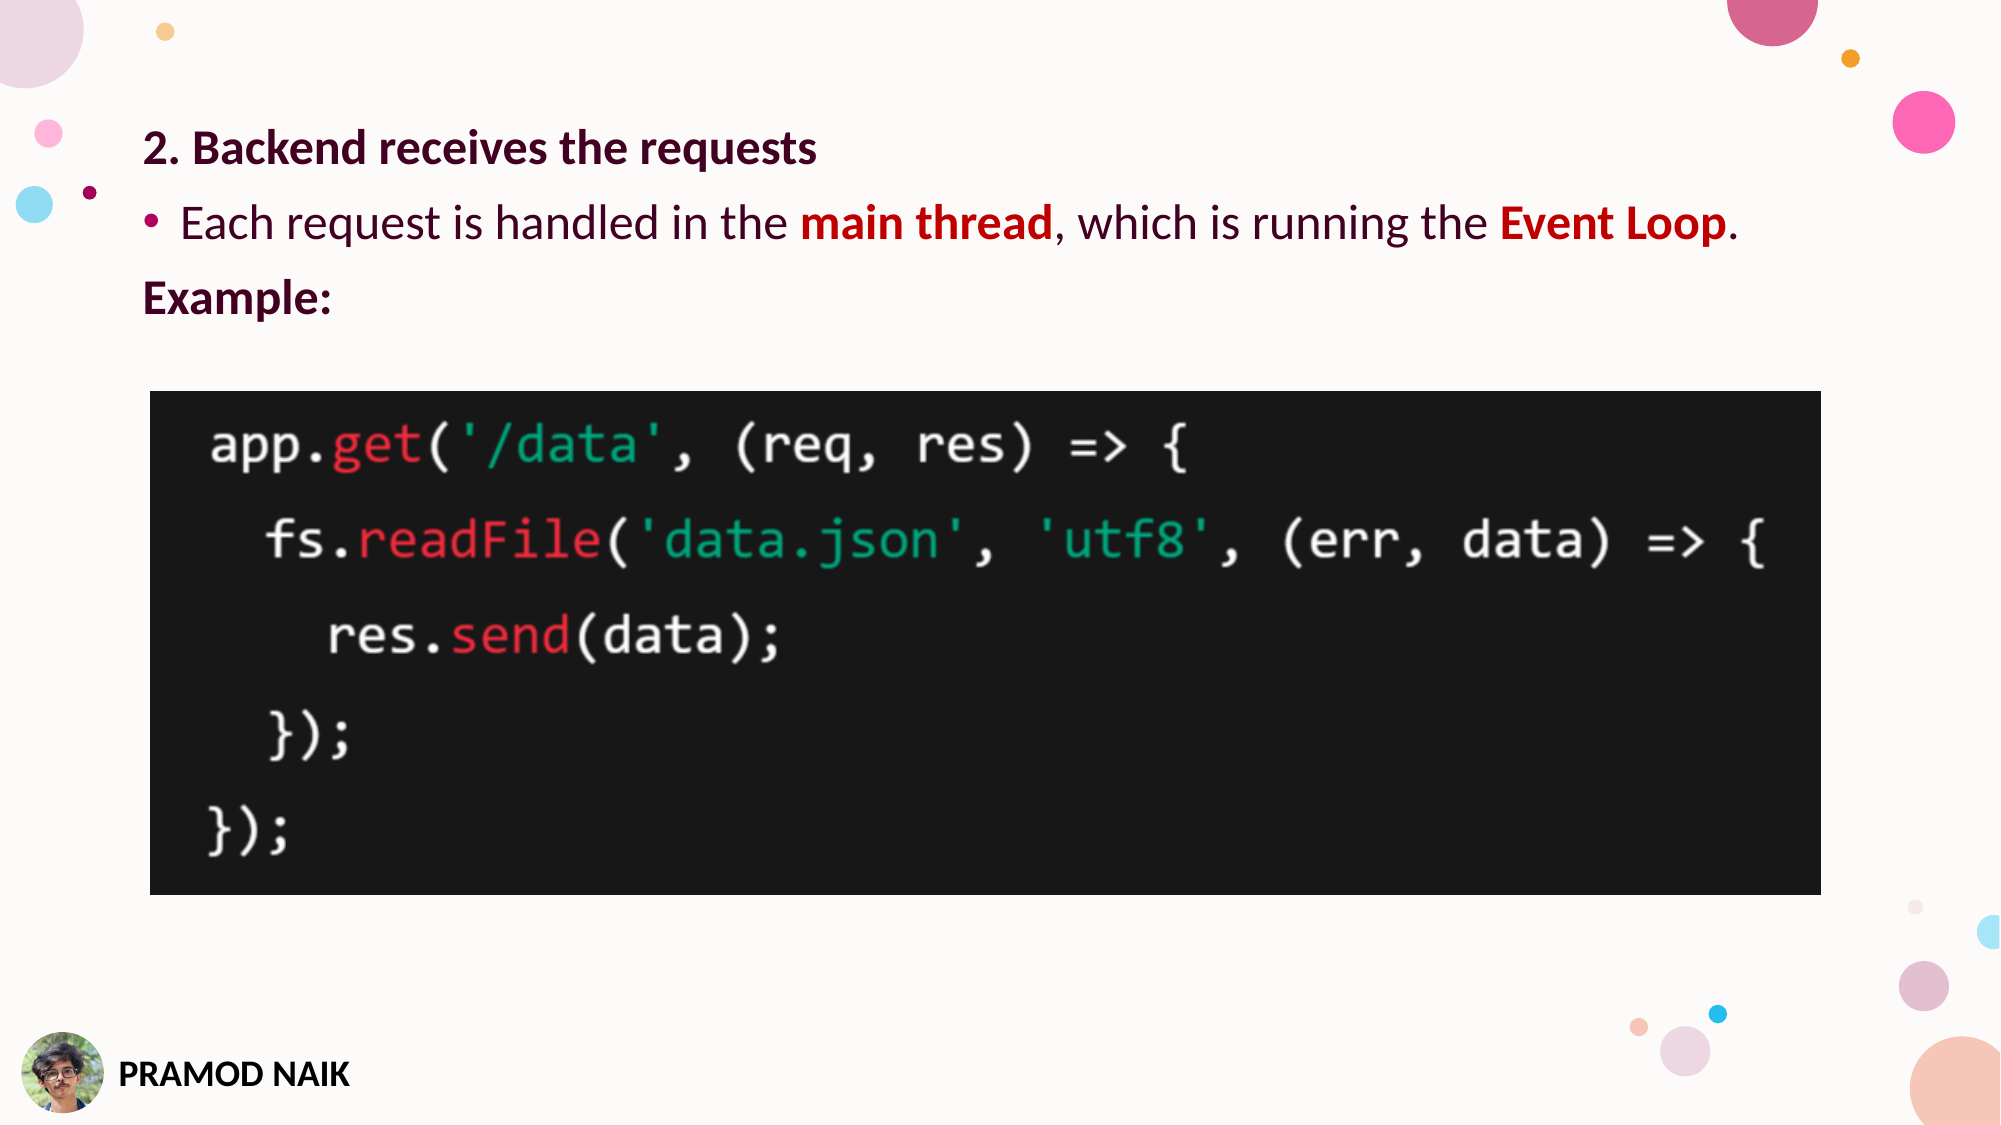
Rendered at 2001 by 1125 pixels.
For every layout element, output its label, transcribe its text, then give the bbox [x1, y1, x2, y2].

picture [150, 391, 1821, 895]
list 2. Backend receives the requests Each request is handled in the main thread, which is running the Event Loop. Example: [127, 114, 1877, 1014]
picture [21, 1031, 104, 1114]
